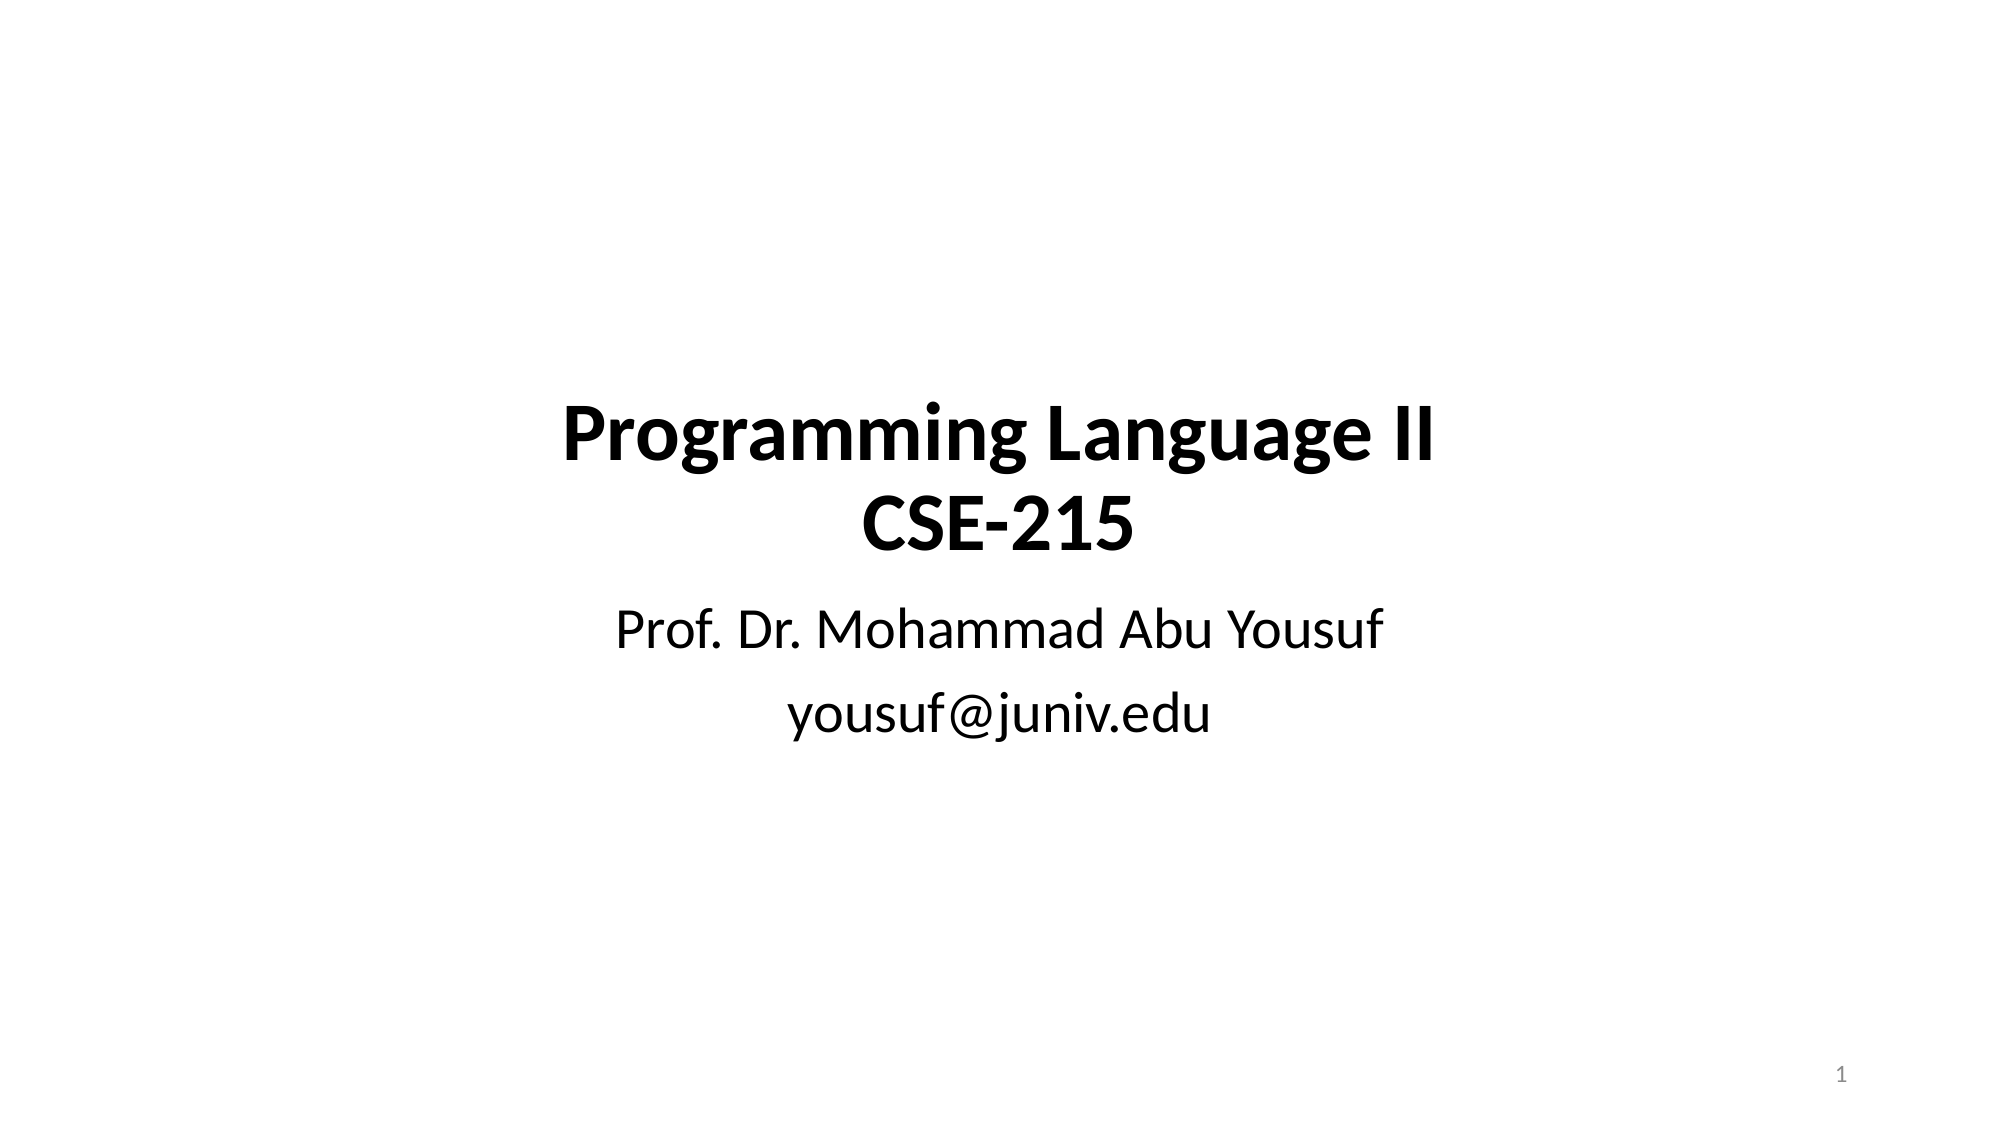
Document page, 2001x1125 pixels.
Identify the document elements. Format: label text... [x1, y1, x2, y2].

subtitle Prof. Dr. Mohammad Abu Yousuf yousuf@juniv.edu [249, 590, 1750, 863]
slide_number 1 [1412, 1042, 1863, 1103]
title Programming Language II CSE-215 [249, 184, 1750, 576]
